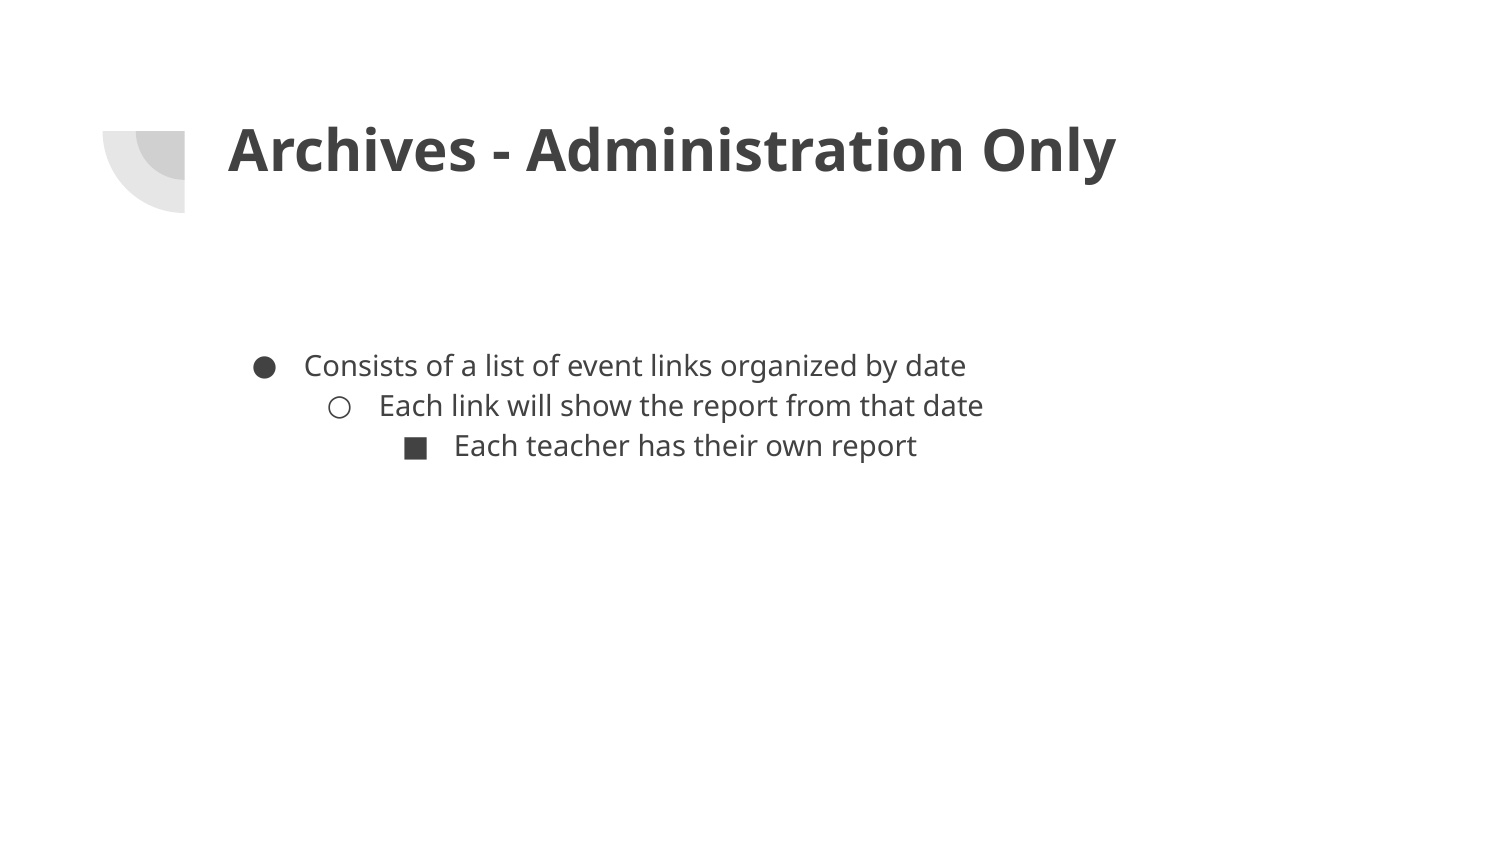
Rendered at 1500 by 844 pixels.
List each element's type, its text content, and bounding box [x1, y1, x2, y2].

list Consists of a list of event links organized by date Each link will show the report from that date Each teacher has their own report [213, 326, 1368, 744]
title Archives - Administration Only [213, 98, 1368, 263]
